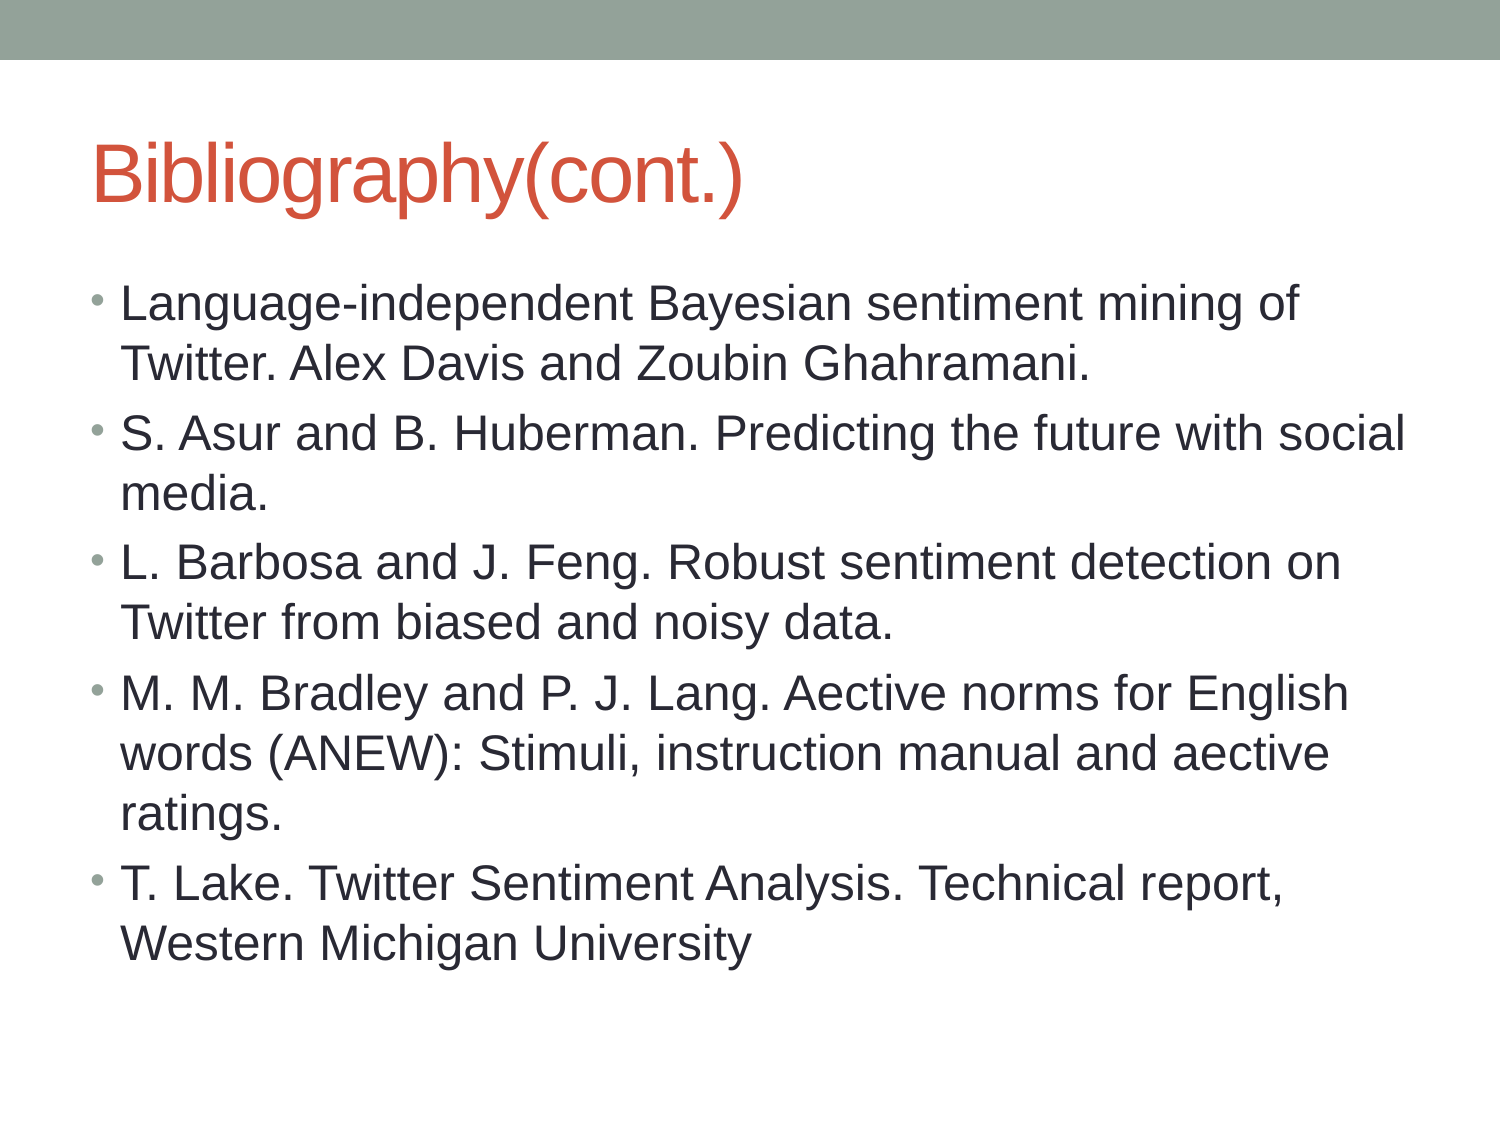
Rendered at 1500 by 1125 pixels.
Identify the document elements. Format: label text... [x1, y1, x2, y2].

title Bibliography(cont.) [75, 87, 1425, 250]
list Language-independent Bayesian sentiment mining of Twitter. Alex Davis and Zoubin Ghahramani. S. Asur and B. Huberman. Predicting the future with social media. L. Barbosa and J. Feng. Robust sentiment detection on Twitter from biased and noisy data. M. M. Bradley and P. J. Lang. Aective norms for English words (ANEW): Stimuli, instruction manual and aective ratings. T. Lake. Twitter Sentiment Analysis. Technical report, Western Michigan University [75, 262, 1425, 1063]
